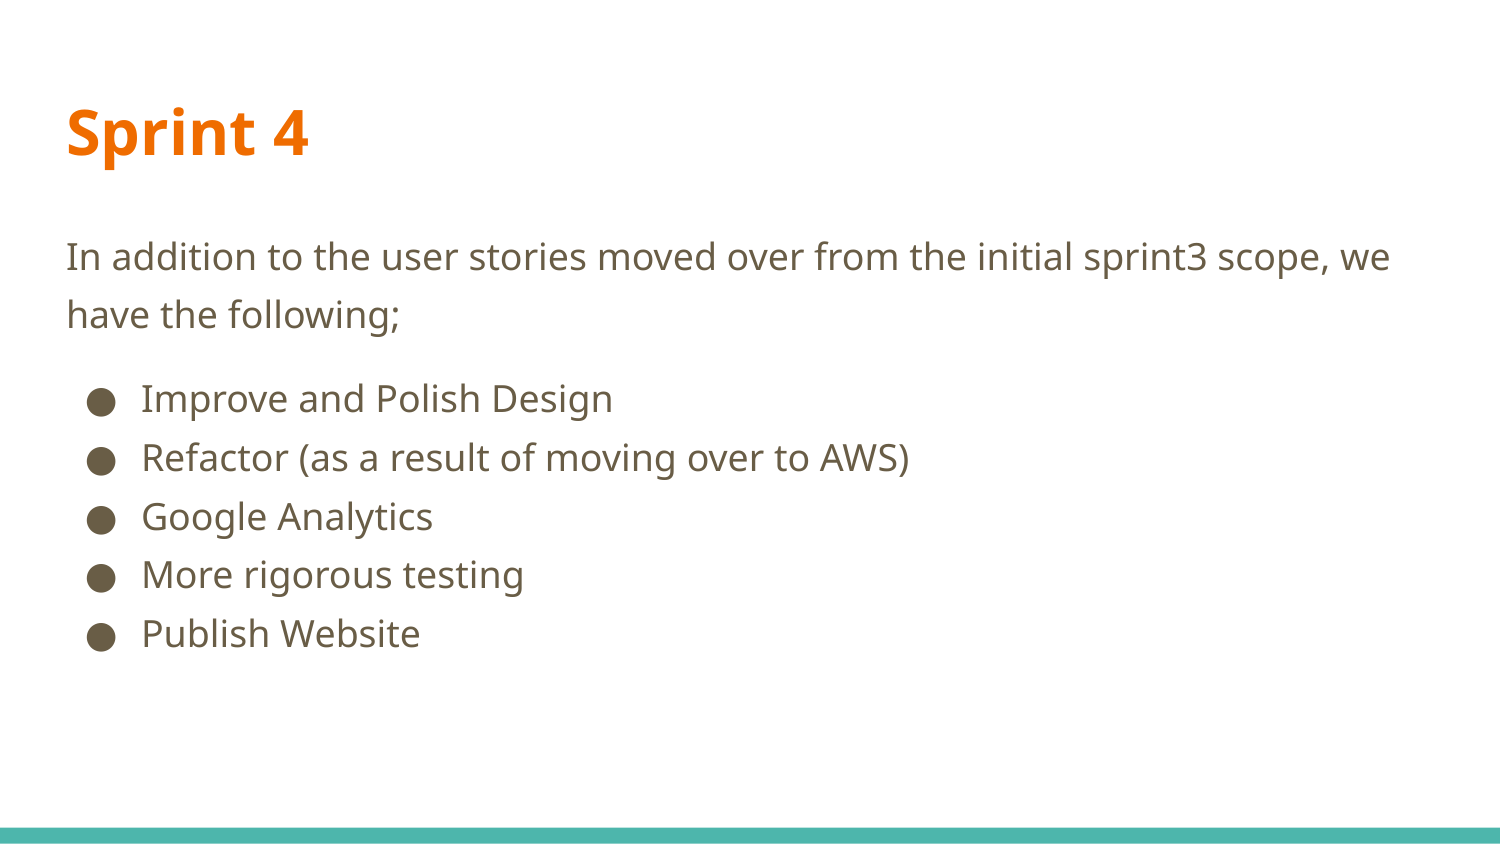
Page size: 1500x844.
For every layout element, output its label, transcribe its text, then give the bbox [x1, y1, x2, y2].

list In addition to the user stories moved over from the initial sprint3 scope, we have the following; Improve and Polish Design Refactor (as a result of moving over to AWS) Google Analytics More rigorous testing Publish Website [51, 207, 1449, 750]
title Sprint 4 [51, 72, 1449, 189]
